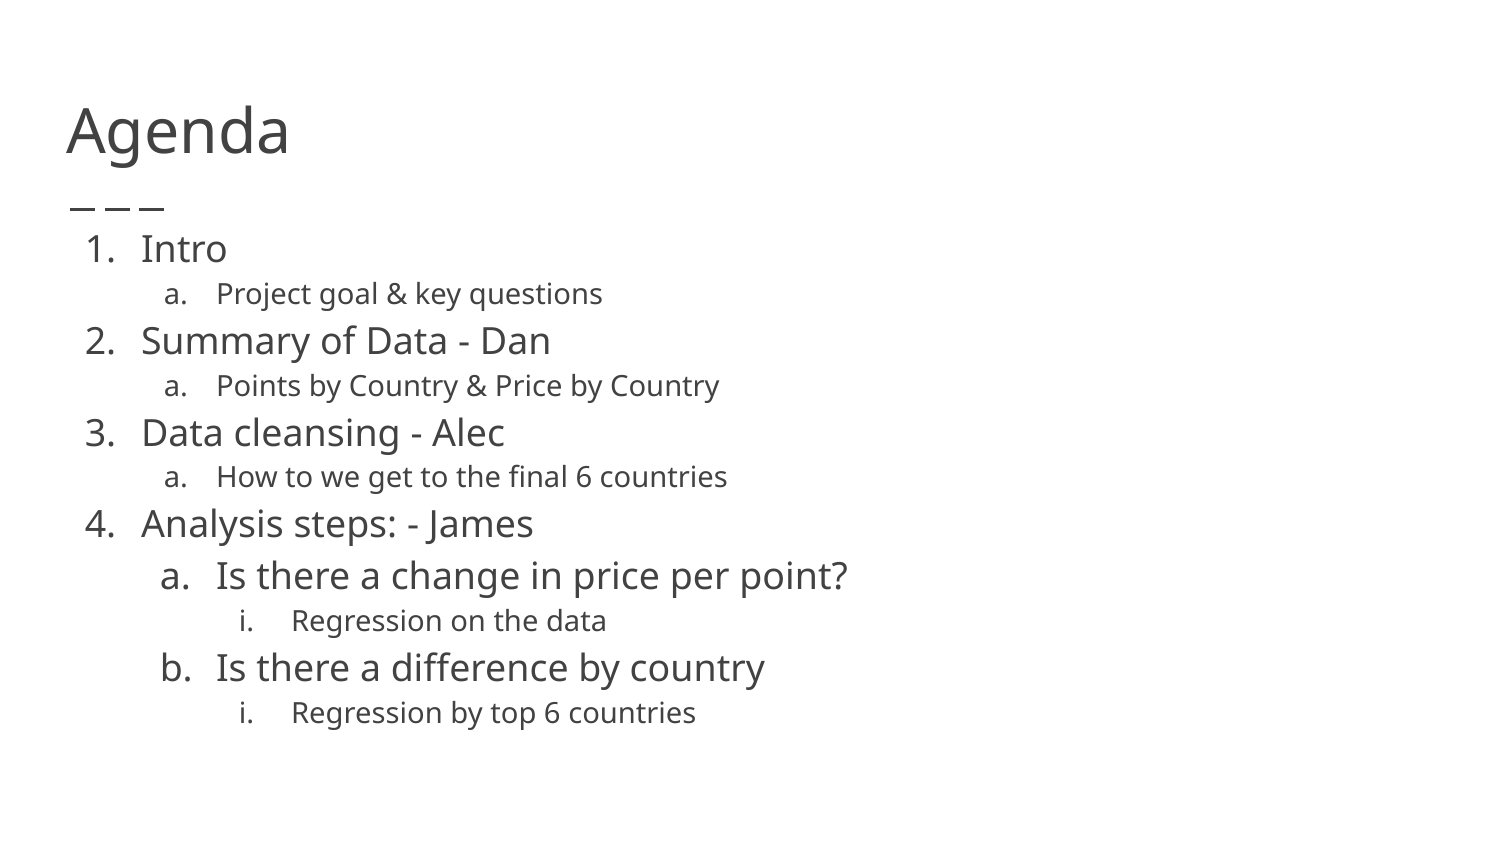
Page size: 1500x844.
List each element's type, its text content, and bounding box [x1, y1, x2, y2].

title Agenda [51, 61, 1449, 182]
list Intro Project goal & key questions Summary of Data - Dan Points by Country & Price by Country Data cleansing - Alec How to we get to the final 6 countries Analysis steps: - James Is there a change in price per point? Regression on the data Is there a difference by country Regression by top 6 countries [51, 203, 1449, 825]
